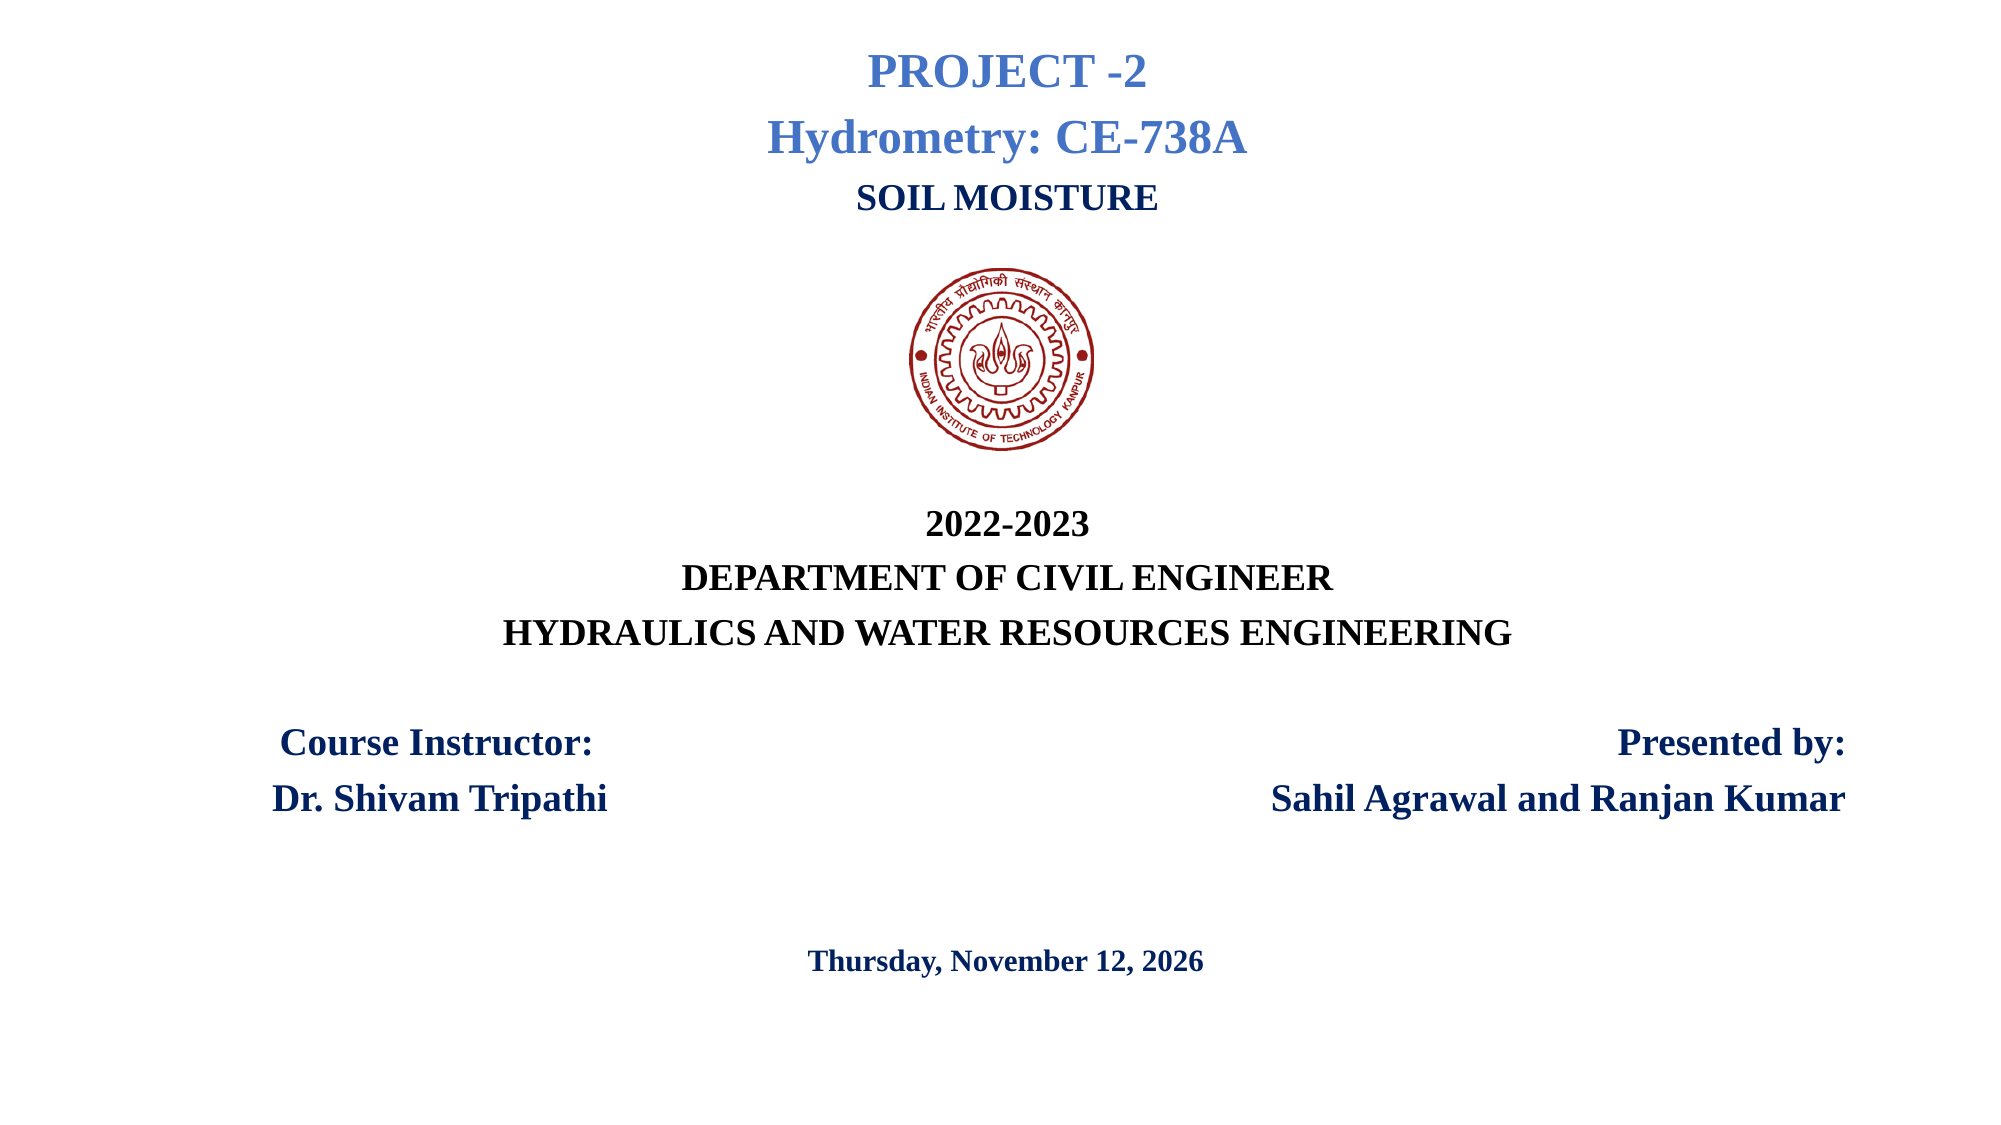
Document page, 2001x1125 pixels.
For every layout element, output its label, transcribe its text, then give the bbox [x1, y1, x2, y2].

picture [898, 264, 1102, 457]
list PROJECT -2 Hydrometry: CE-738A SOIL MOISTURE 2022-2023 DEPARTMENT OF CIVIL ENGINEER HYDRAULICS AND WATER RESOURCES ENGINEERING Course Instructor: Presented by: Dr. Shivam Tripathi Sahil Agrawal and Ranjan Kumar Monday, November 14, 2022 [152, 38, 1863, 1014]
